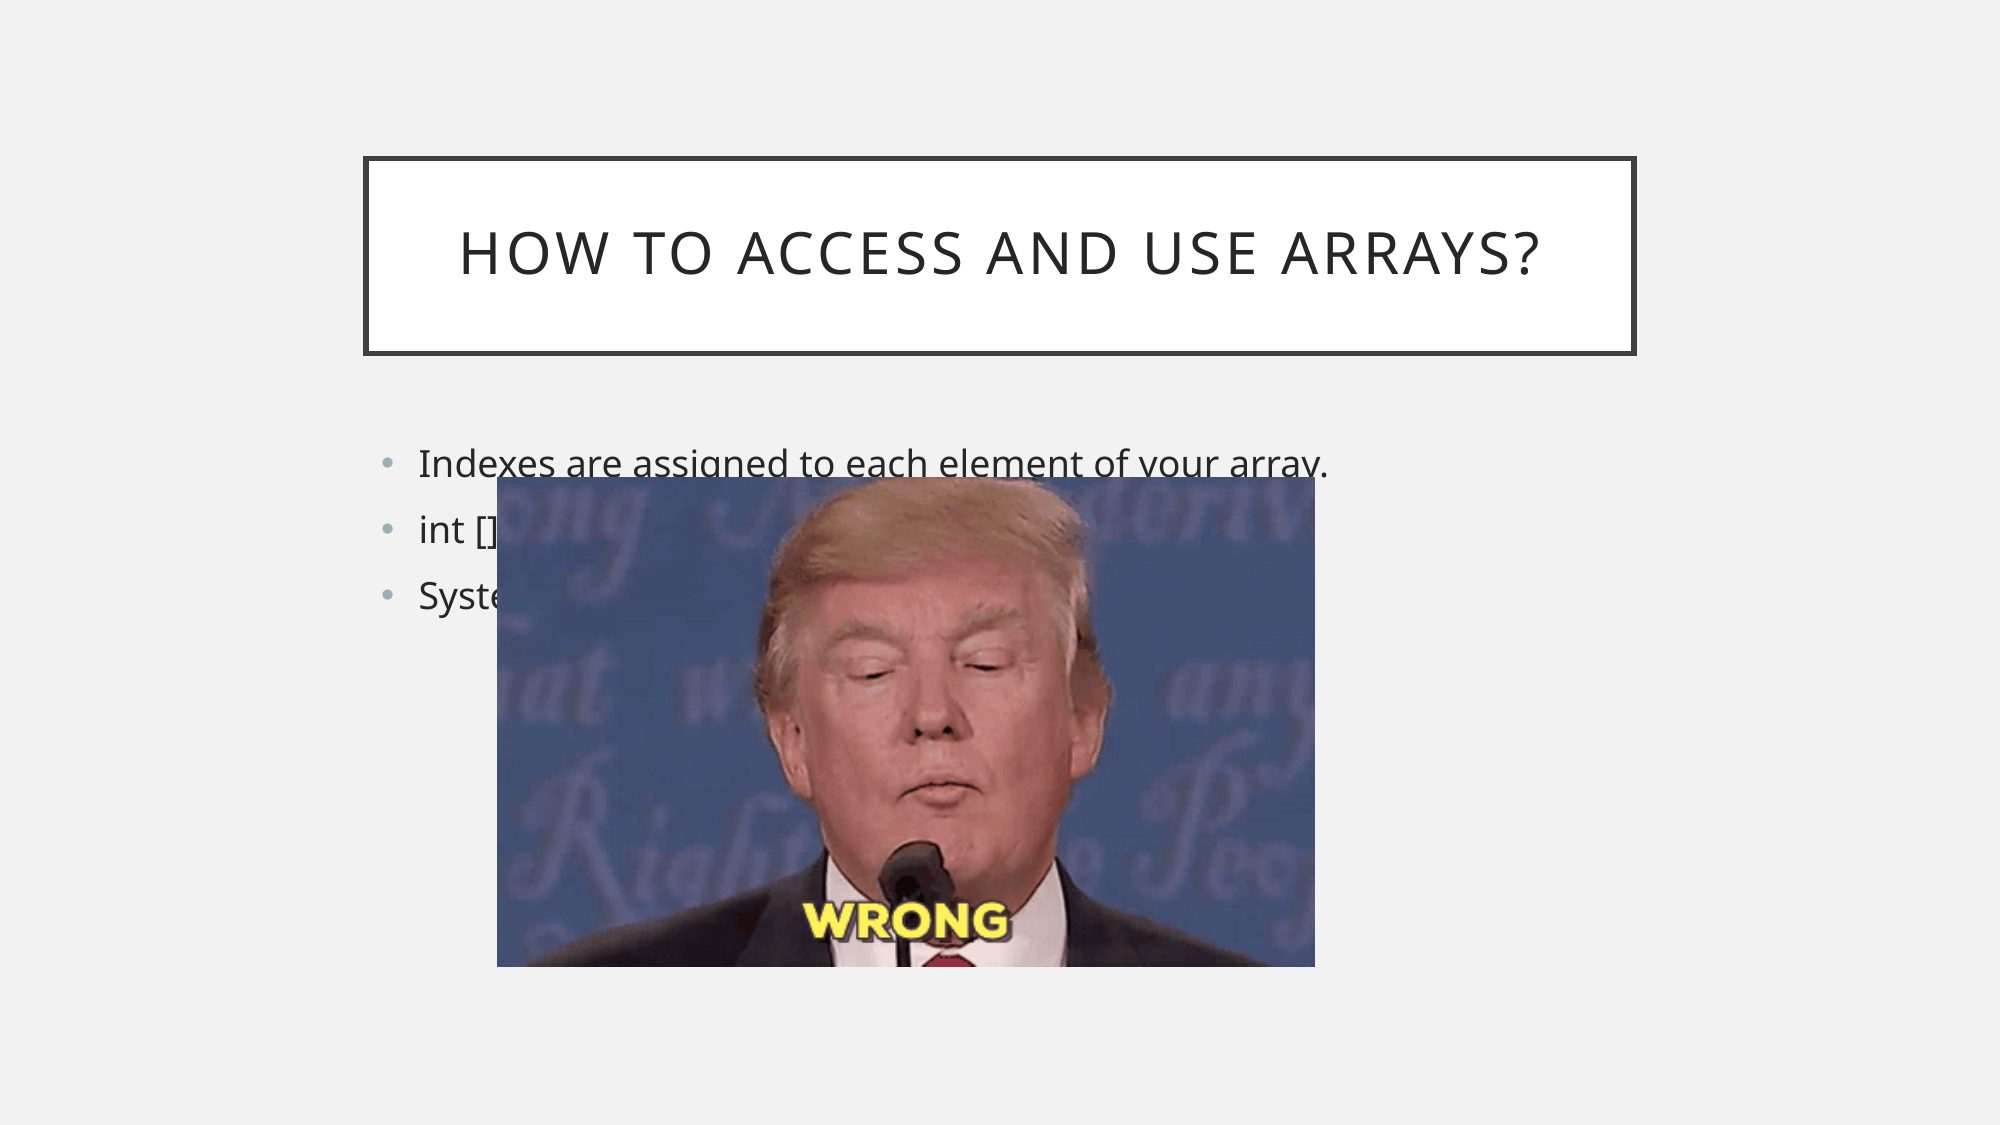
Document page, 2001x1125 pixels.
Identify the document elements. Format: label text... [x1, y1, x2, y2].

list Indexes are assigned to each element of your array. int [] numbers = { 5, 3, 2, 4, 5,7 ,4 ,3 ,2 ,1}; System.out.print(numbers [1]);  5? [366, 432, 1634, 942]
title How to access and use arrays? [363, 156, 1637, 356]
picture [497, 477, 1315, 967]
